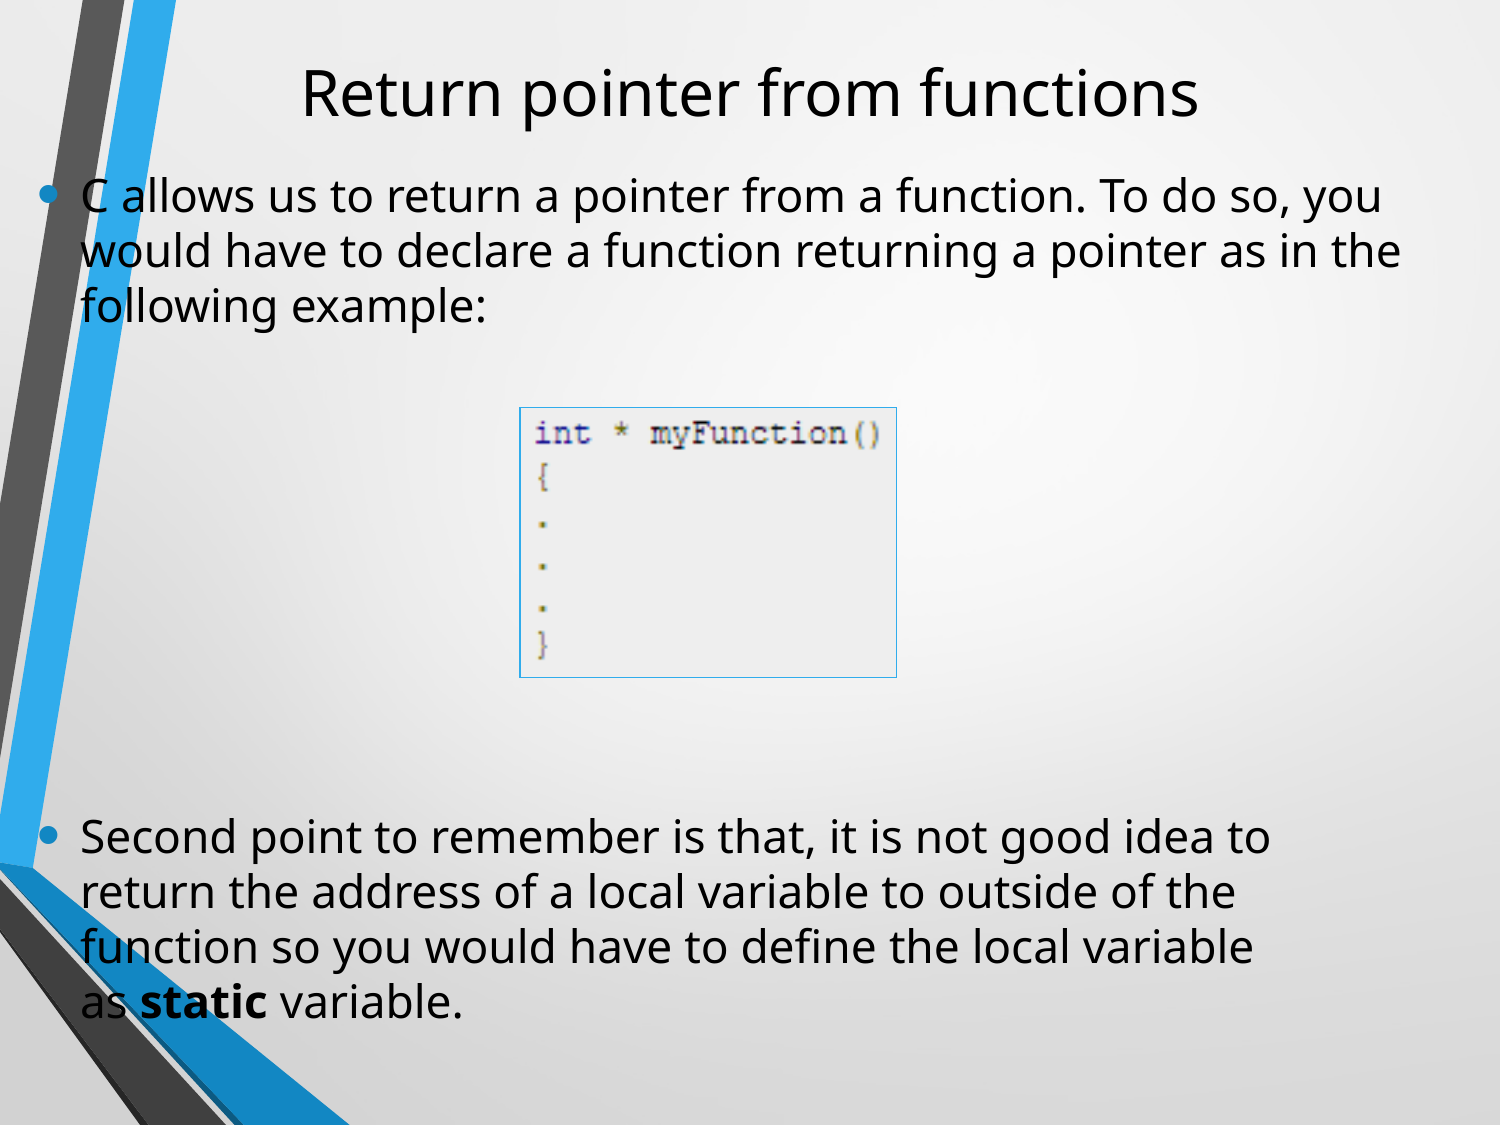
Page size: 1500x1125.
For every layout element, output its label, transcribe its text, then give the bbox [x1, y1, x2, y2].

title Return pointer from functions [75, 45, 1425, 138]
list C allows us to return a pointer from a function. To do so, you would have to declare a function returning a pointer as in the following example: Second point to remember is that, it is not good idea to return the address of a local variable to outside of the function so you would have to define the local variable as static variable. [21, 156, 1425, 1038]
picture [520, 407, 896, 678]
